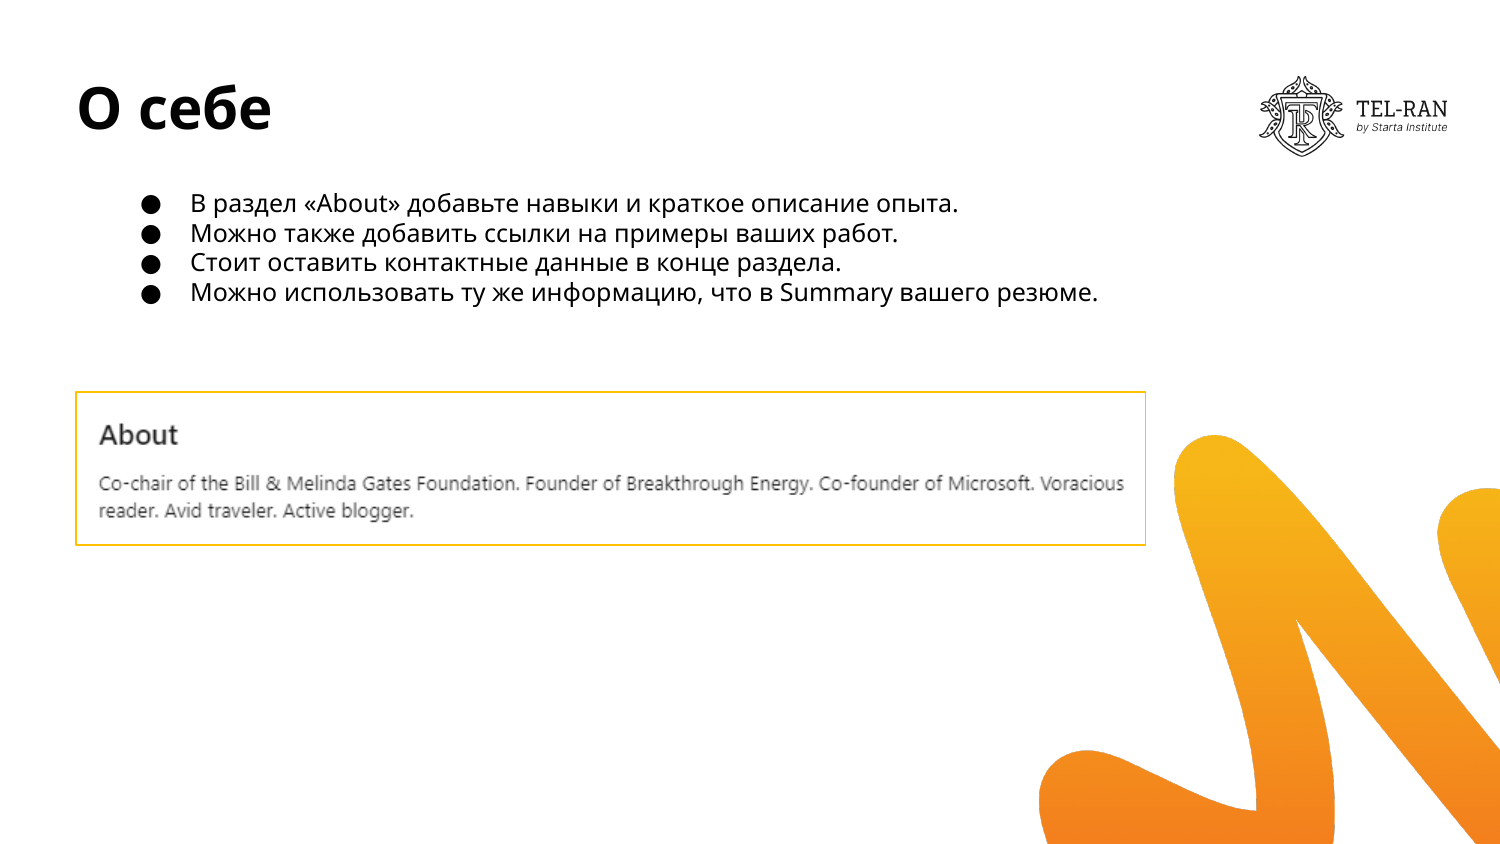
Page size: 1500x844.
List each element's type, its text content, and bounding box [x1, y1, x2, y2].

text_box О себе [76, 79, 1080, 176]
text_box В раздел «About» добавьте навыки и краткое описание опыта. Можно также добавить ссылки на примеры ваших работ. Стоит оставить контактные данные в конце раздела. Можно использовать ту же информацию, что в Summary вашего резюме. [100, 172, 1119, 322]
picture [76, 392, 1500, 844]
picture [1259, 76, 1447, 157]
